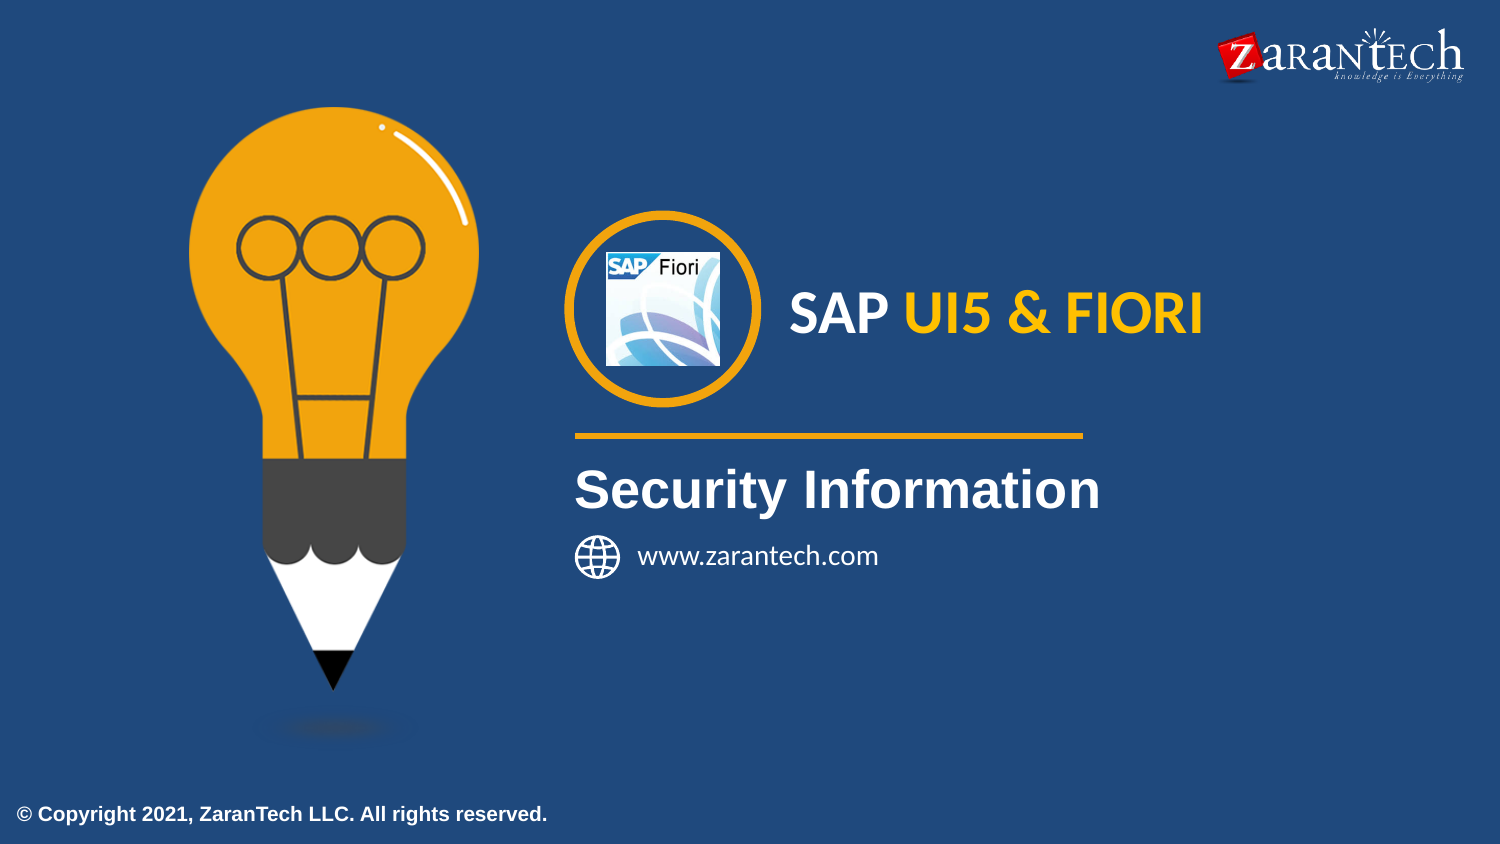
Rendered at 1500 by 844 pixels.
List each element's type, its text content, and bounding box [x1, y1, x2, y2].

text_box [569, 215, 757, 403]
list SAP UI5 & FIORI [774, 271, 1500, 347]
list Security Information [559, 439, 1471, 535]
text_box © Copyright 2021, ZaranTech LLC. All rights reserved. [1, 792, 806, 839]
picture [605, 252, 720, 366]
picture [1210, 19, 1471, 91]
text_box [574, 535, 621, 579]
picture [189, 107, 479, 751]
text_box www.zarantech.com [622, 528, 1119, 580]
